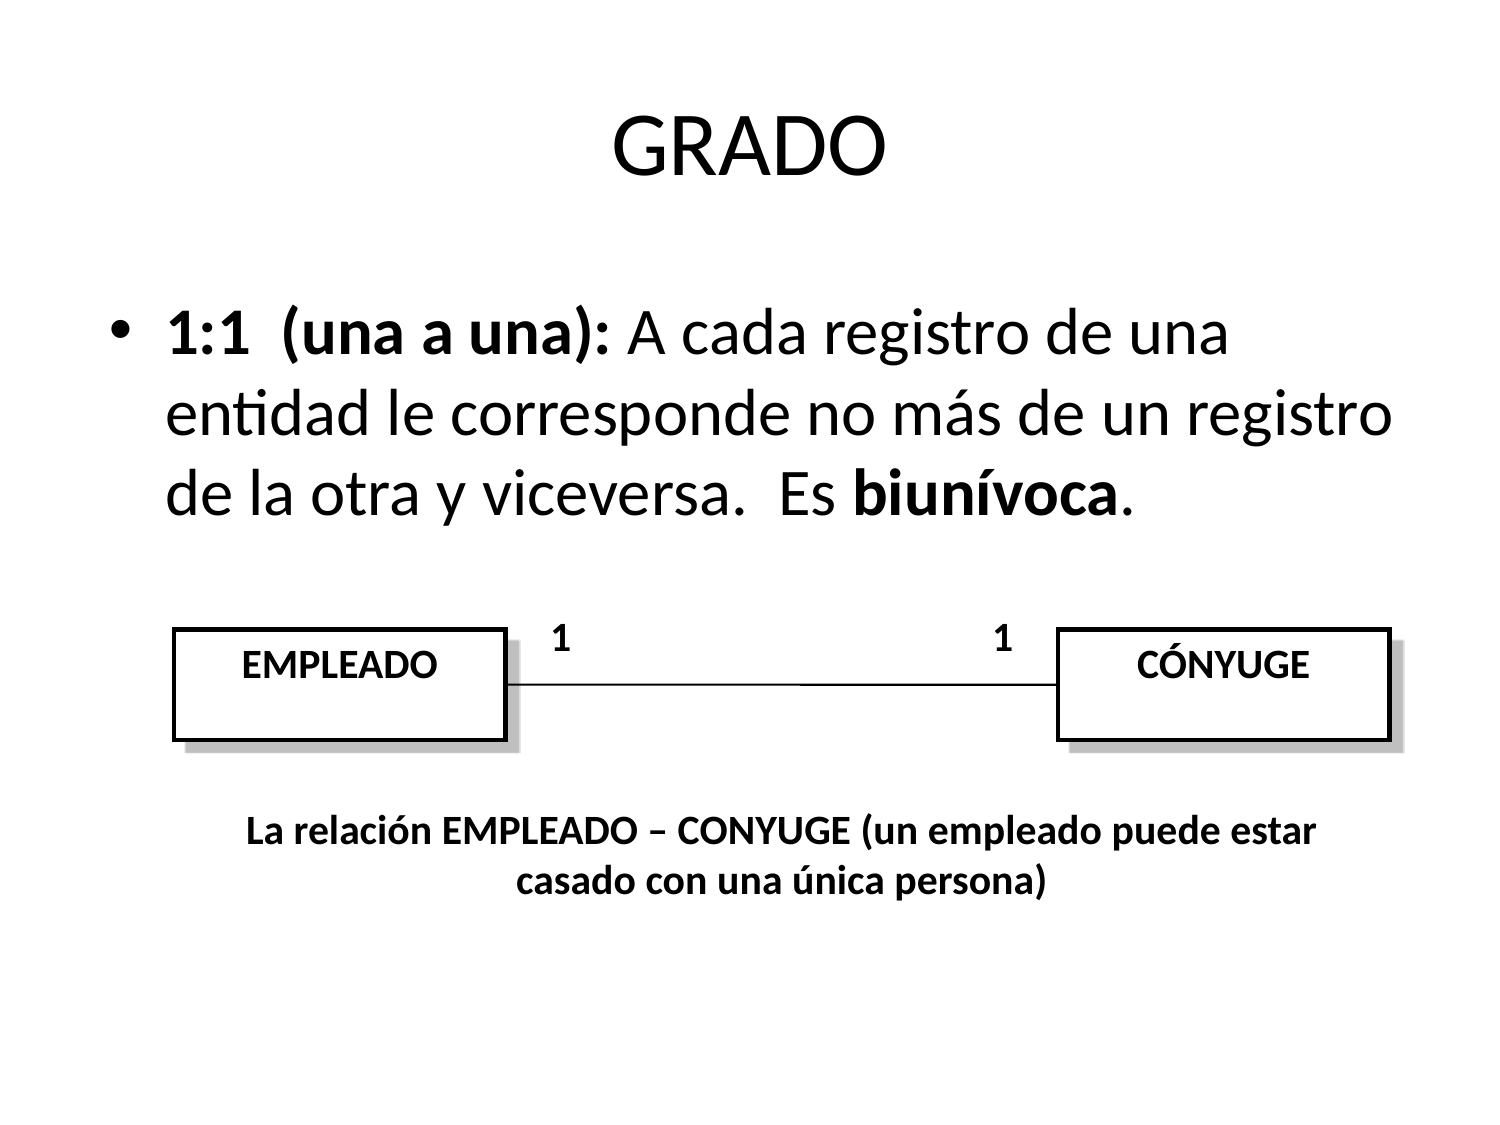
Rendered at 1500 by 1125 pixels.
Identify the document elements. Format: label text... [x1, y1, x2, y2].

list 1:1 (una a una): A cada registro de una entidad le corresponde no más de un registro de la otra y viceversa. Es biunívoca. [93, 187, 1444, 572]
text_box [90, 573, 1500, 962]
title GRADO [75, 45, 1425, 233]
